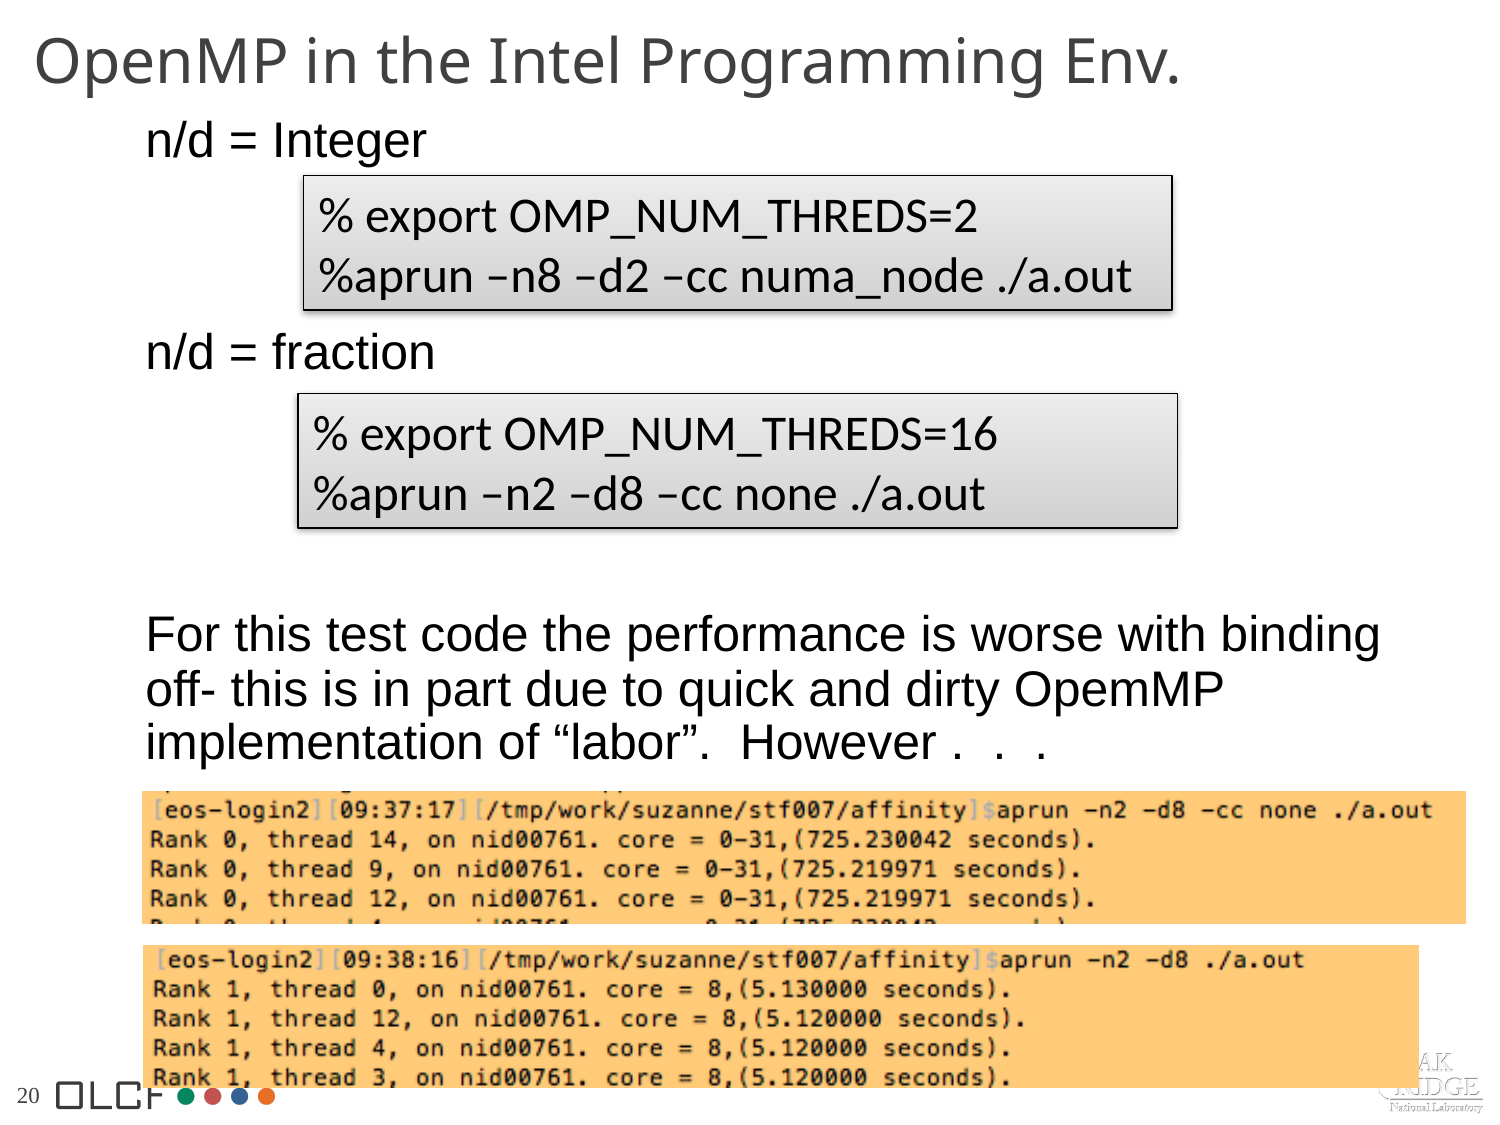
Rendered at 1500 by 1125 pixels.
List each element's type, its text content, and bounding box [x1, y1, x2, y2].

list n/d = Integer n/d = fraction For this test code the performance is worse with binding off- this is in part due to quick and dirty OpemMP implementation of “labor”. However . . . [18, 106, 1454, 858]
title OpenMP in the Intel Programming Env. [18, 24, 1369, 106]
picture [142, 791, 1466, 924]
text_box % export OMP_NUM_THREDS=2 %aprun –n8 –d2 –cc numa_node ./a.out [303, 175, 1173, 311]
picture [53, 945, 1494, 1119]
text_box % export OMP_NUM_THREDS=16 %aprun –n2 –d8 –cc none ./a.out [297, 393, 1178, 529]
